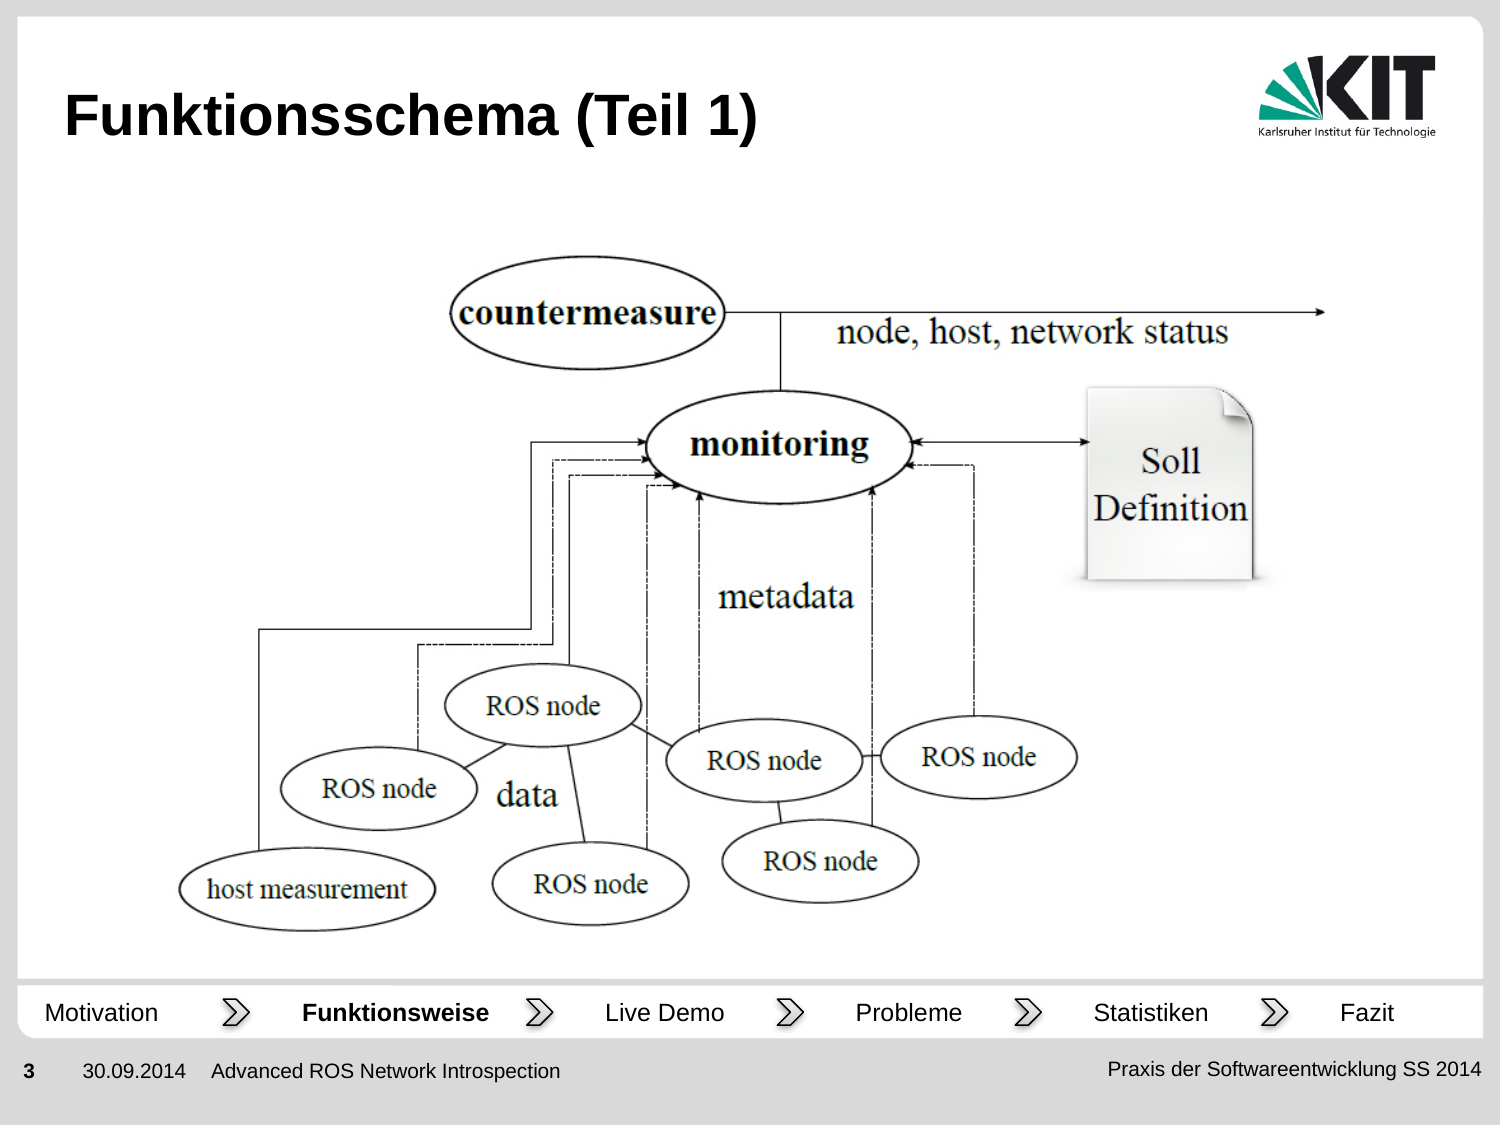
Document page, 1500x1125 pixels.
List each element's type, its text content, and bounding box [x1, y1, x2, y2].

picture [0, 0, 1500, 1125]
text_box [3, 981, 1493, 1036]
footer Advanced ROS Network Introspection [211, 1056, 957, 1117]
title Funktionsschema (Teil 1) [63, 54, 1199, 148]
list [98, 196, 1402, 976]
